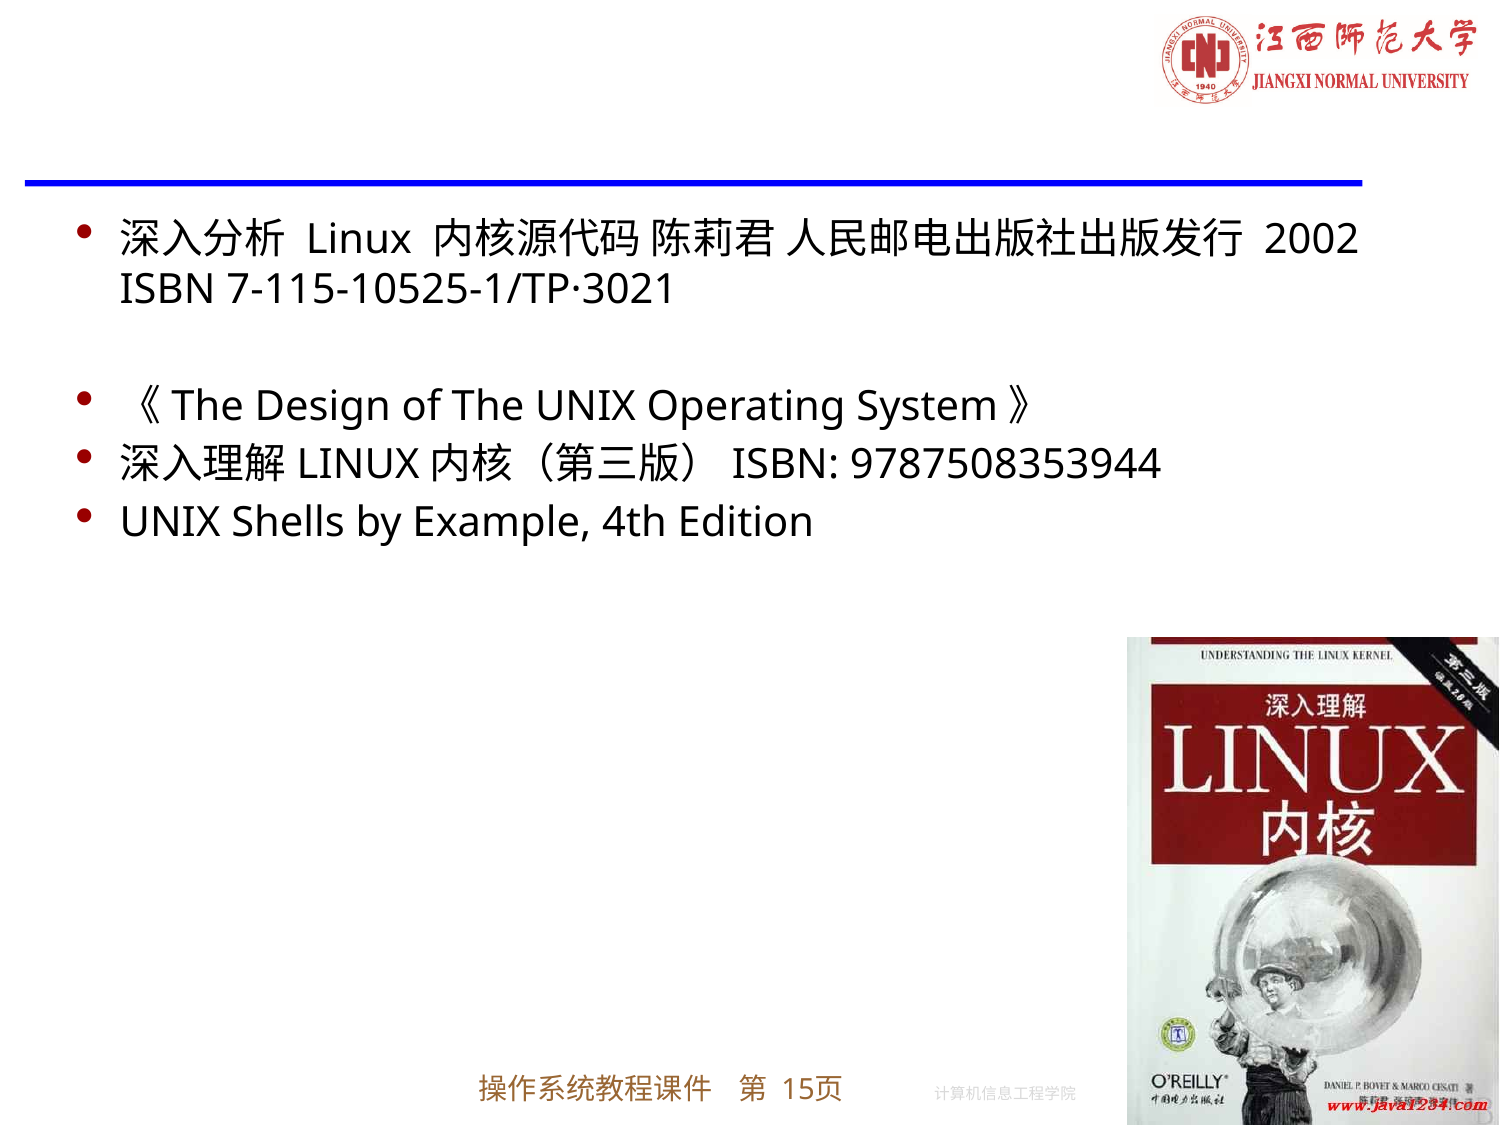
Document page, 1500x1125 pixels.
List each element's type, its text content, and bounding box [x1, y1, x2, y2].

picture [1127, 637, 1500, 1125]
footer 操作系统教程课件 第 15页 [423, 1074, 899, 1118]
picture [1154, 14, 1478, 107]
list 深入分析 Linux 内核源代码 陈莉君 人民邮电出版社出版发行 2002 ISBN 7-115-10525-1/TP·3021 《The Design of The UNIX Operating System》 深入理解LINUX内核（第三版）ISBN: 9787508353944 UNIX Shells by Example, 4th Edition [62, 204, 1409, 1069]
